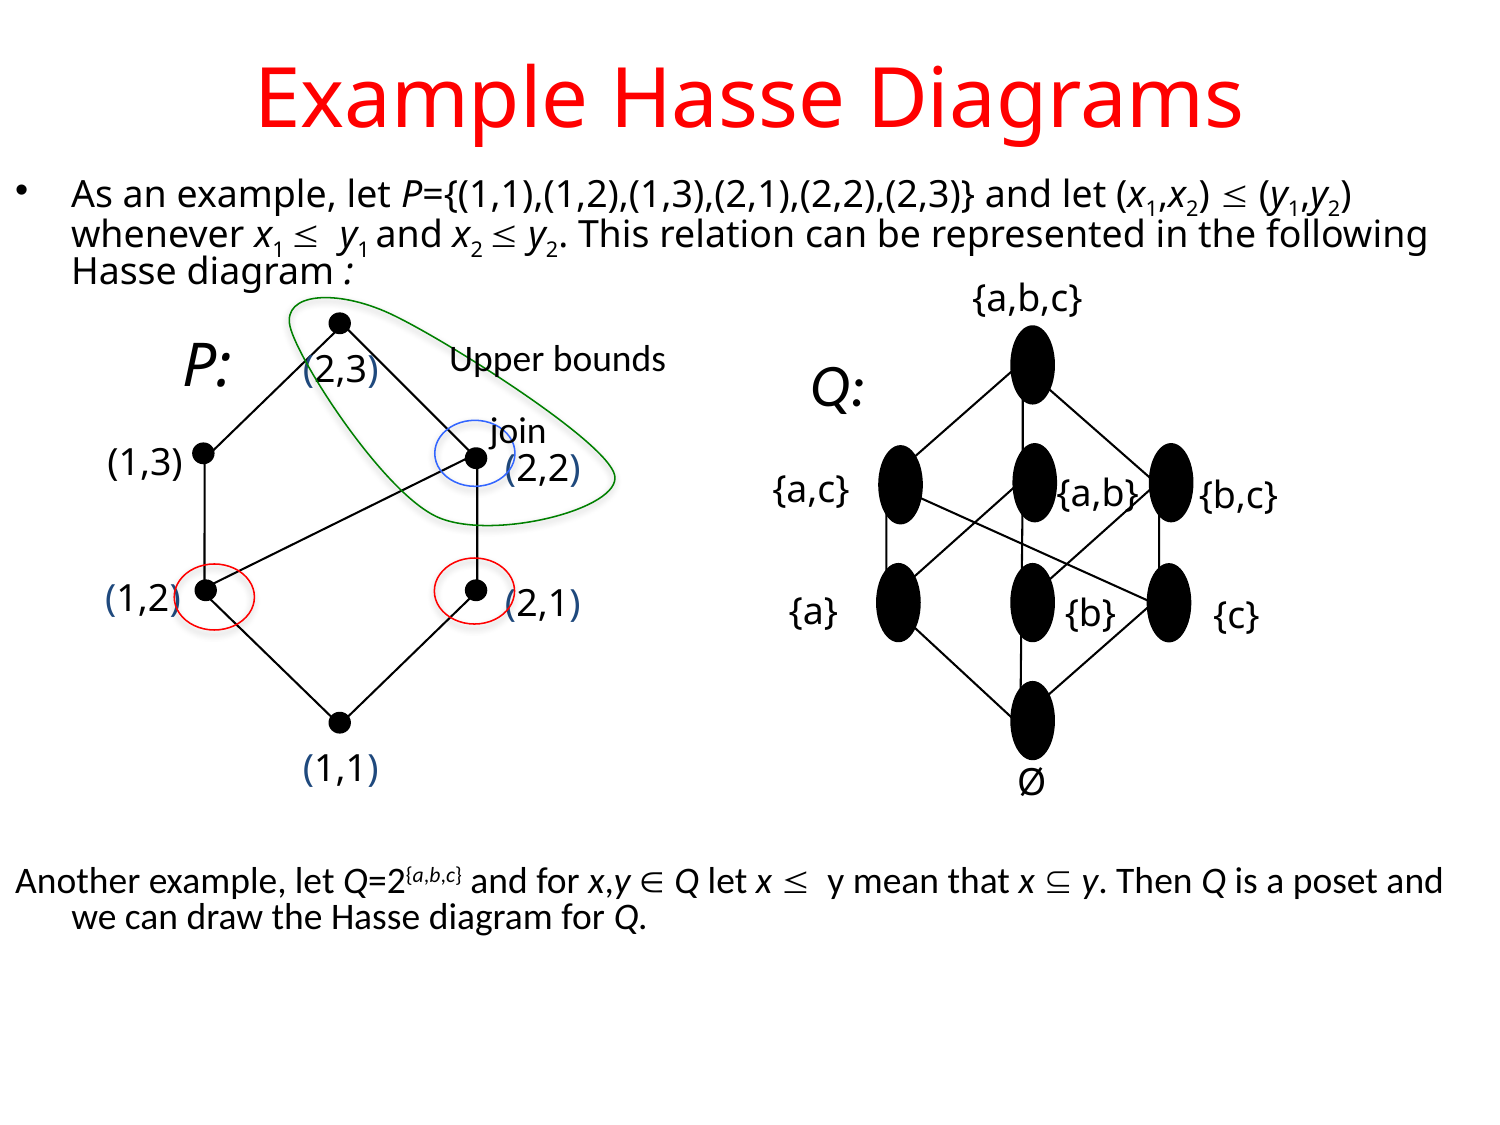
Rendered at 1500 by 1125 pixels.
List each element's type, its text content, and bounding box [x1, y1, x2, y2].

text_box Another example, let Q=2{a,b,c} and for x,y  Q let x  y mean that x  y. Then Q is a poset and we can draw the Hasse diagram for Q. [0, 857, 1468, 988]
list As an example, let P={(1,1),(1,2),(1,3),(2,1),(2,2),(2,3)} and let (x1,x2)  (y1,y2) whenever x1  y1 and x2  y2. This relation can be represented in the following Hasse diagram : [0, 166, 1468, 298]
title Example Hasse Diagrams [75, 0, 1425, 188]
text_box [760, 266, 1291, 806]
text_box [599, 452, 616, 500]
text_box [290, 296, 387, 311]
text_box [91, 313, 595, 798]
text_box Upper bounds [599, 326, 712, 386]
